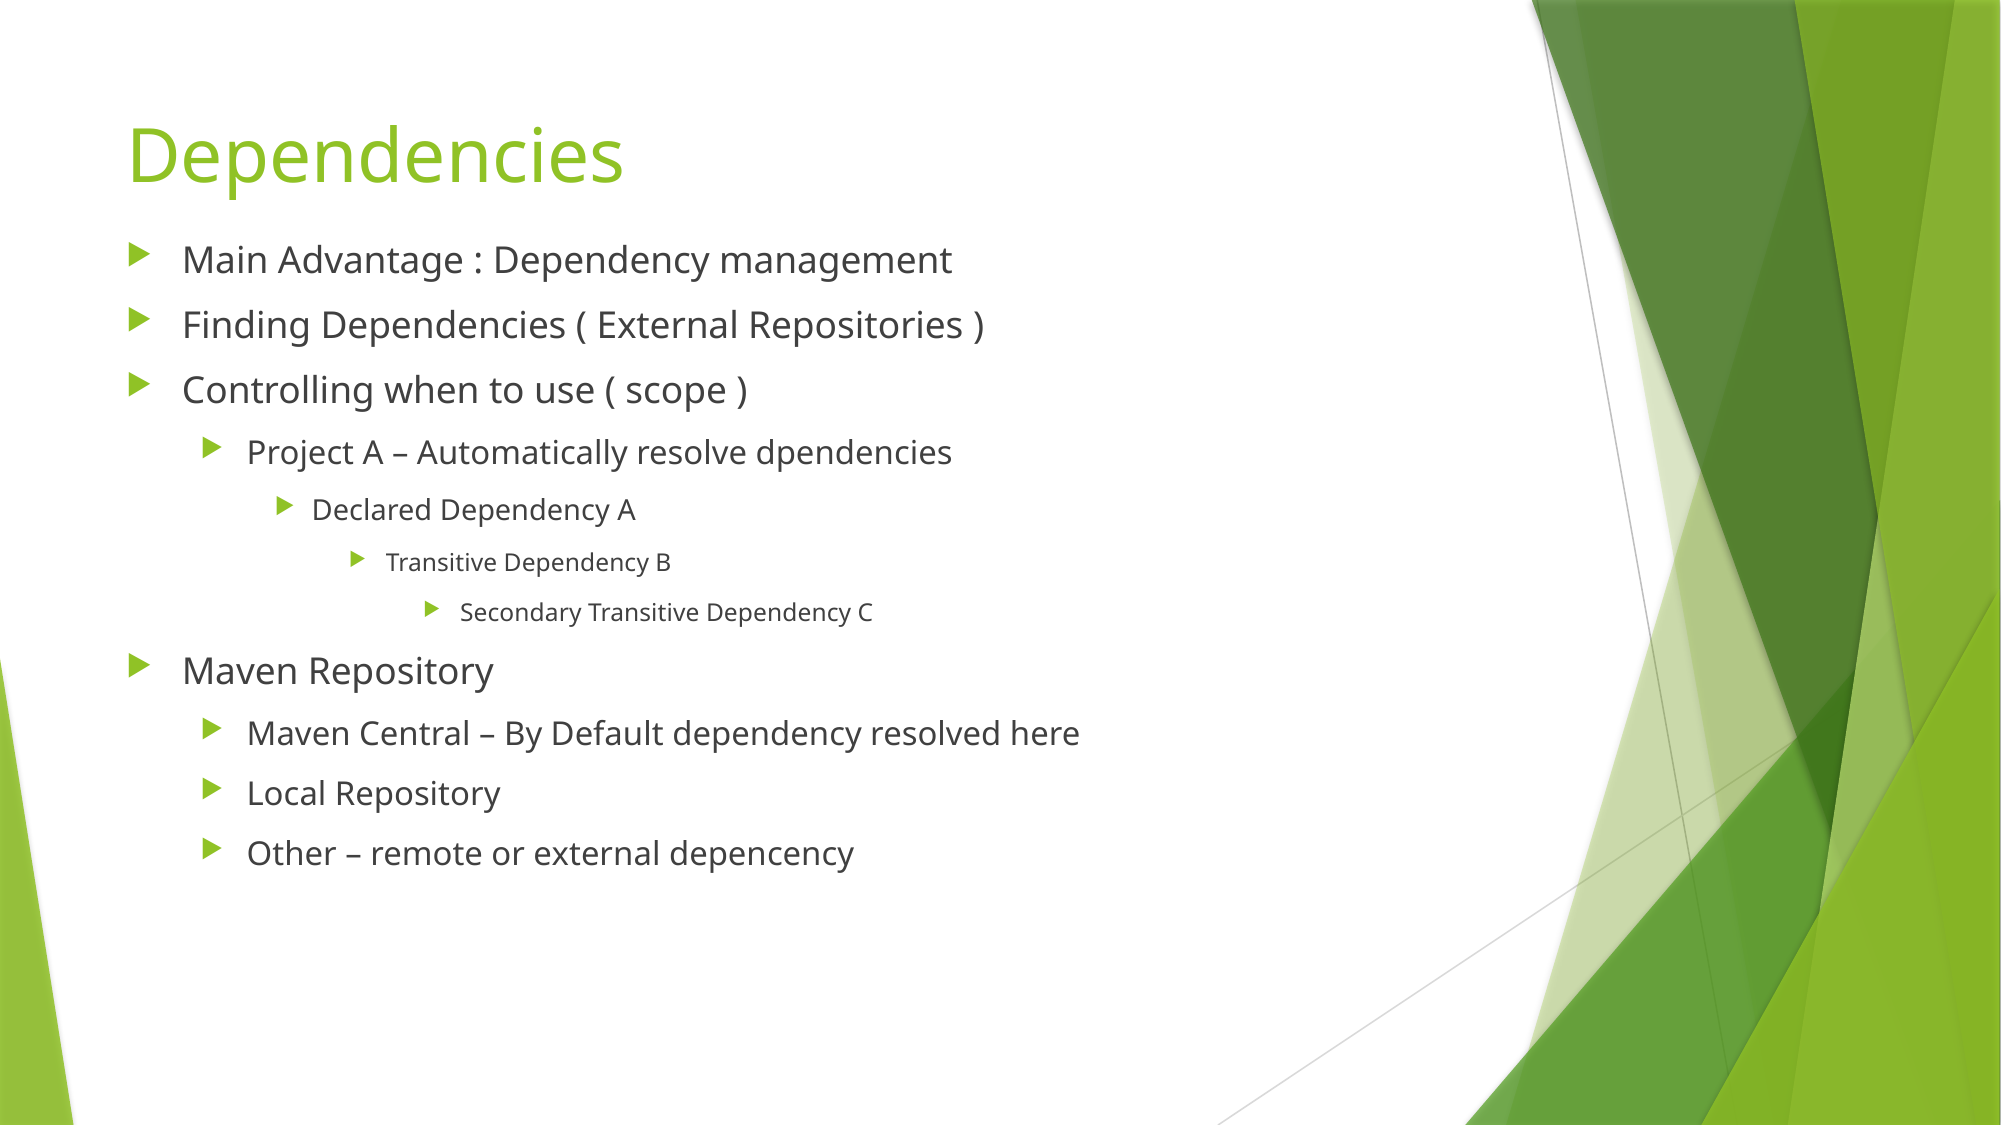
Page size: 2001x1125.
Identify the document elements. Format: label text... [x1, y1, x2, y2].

list Main Advantage : Dependency management Finding Dependencies ( External Repositories ) Controlling when to use ( scope ) Project A – Automatically resolve dpendencies Declared Dependency A Transitive Dependency B Secondary Transitive Dependency C Maven Repository Maven Central – By Default dependency resolved here Local Repository Other – remote or external depencency [111, 228, 1522, 882]
title Dependencies [111, 99, 1522, 216]
